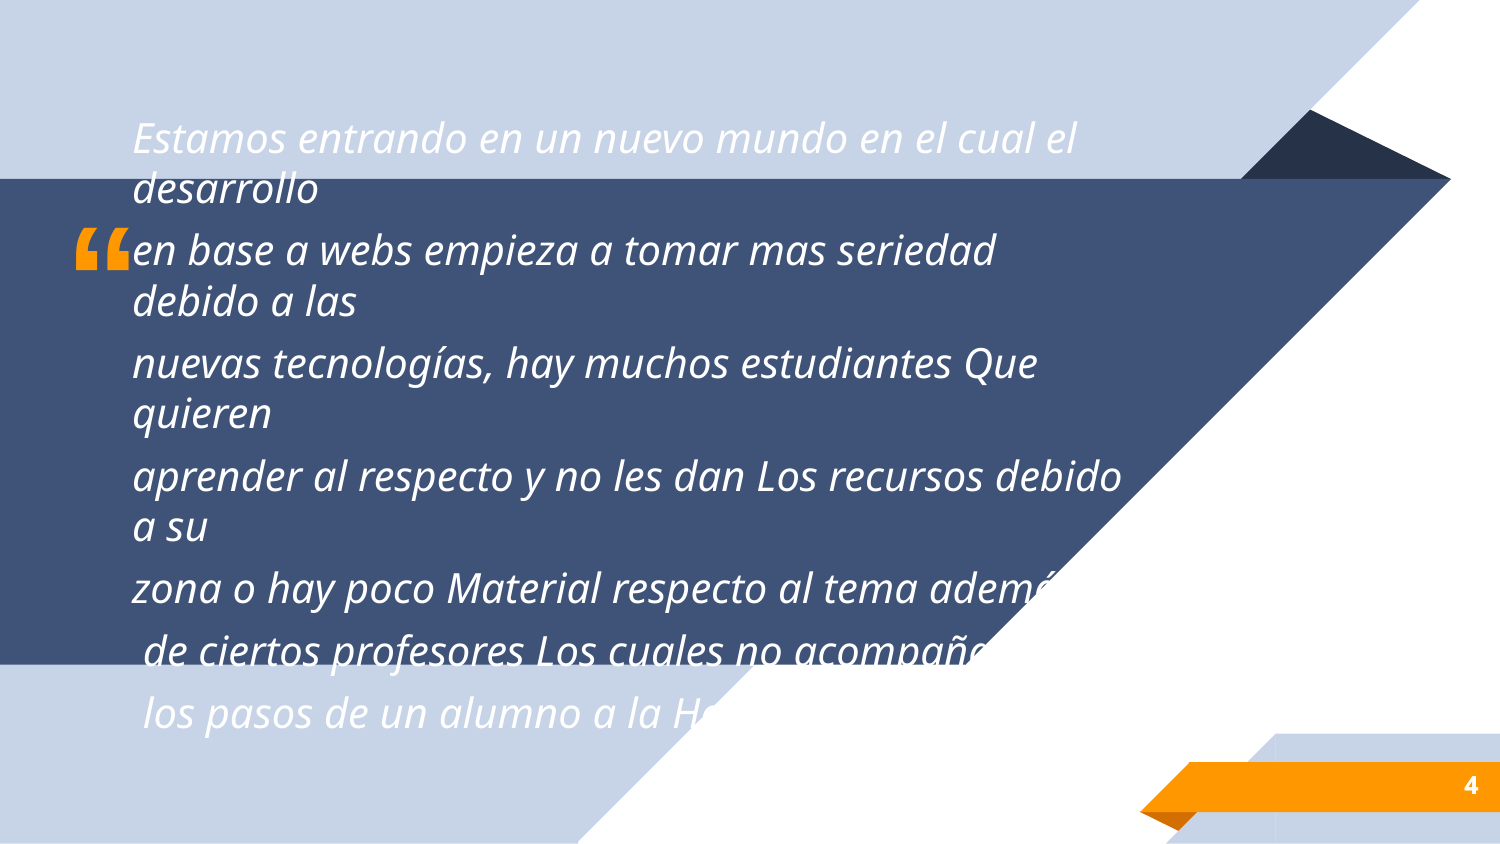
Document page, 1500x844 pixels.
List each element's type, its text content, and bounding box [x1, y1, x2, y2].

list Estamos entrando en un nuevo mundo en el cual el desarrollo en base a webs empieza a tomar mas seriedad debido a las nuevas tecnologías, hay muchos estudiantes Que quieren aprender al respecto y no les dan Los recursos debido a su zona o hay poco Material respecto al tema además de ciertos profesores Los cuales no acompañan los pasos de un alumno a la Hora de aprender [117, 199, 1149, 650]
slide_number 4 [1249, 760, 1494, 813]
